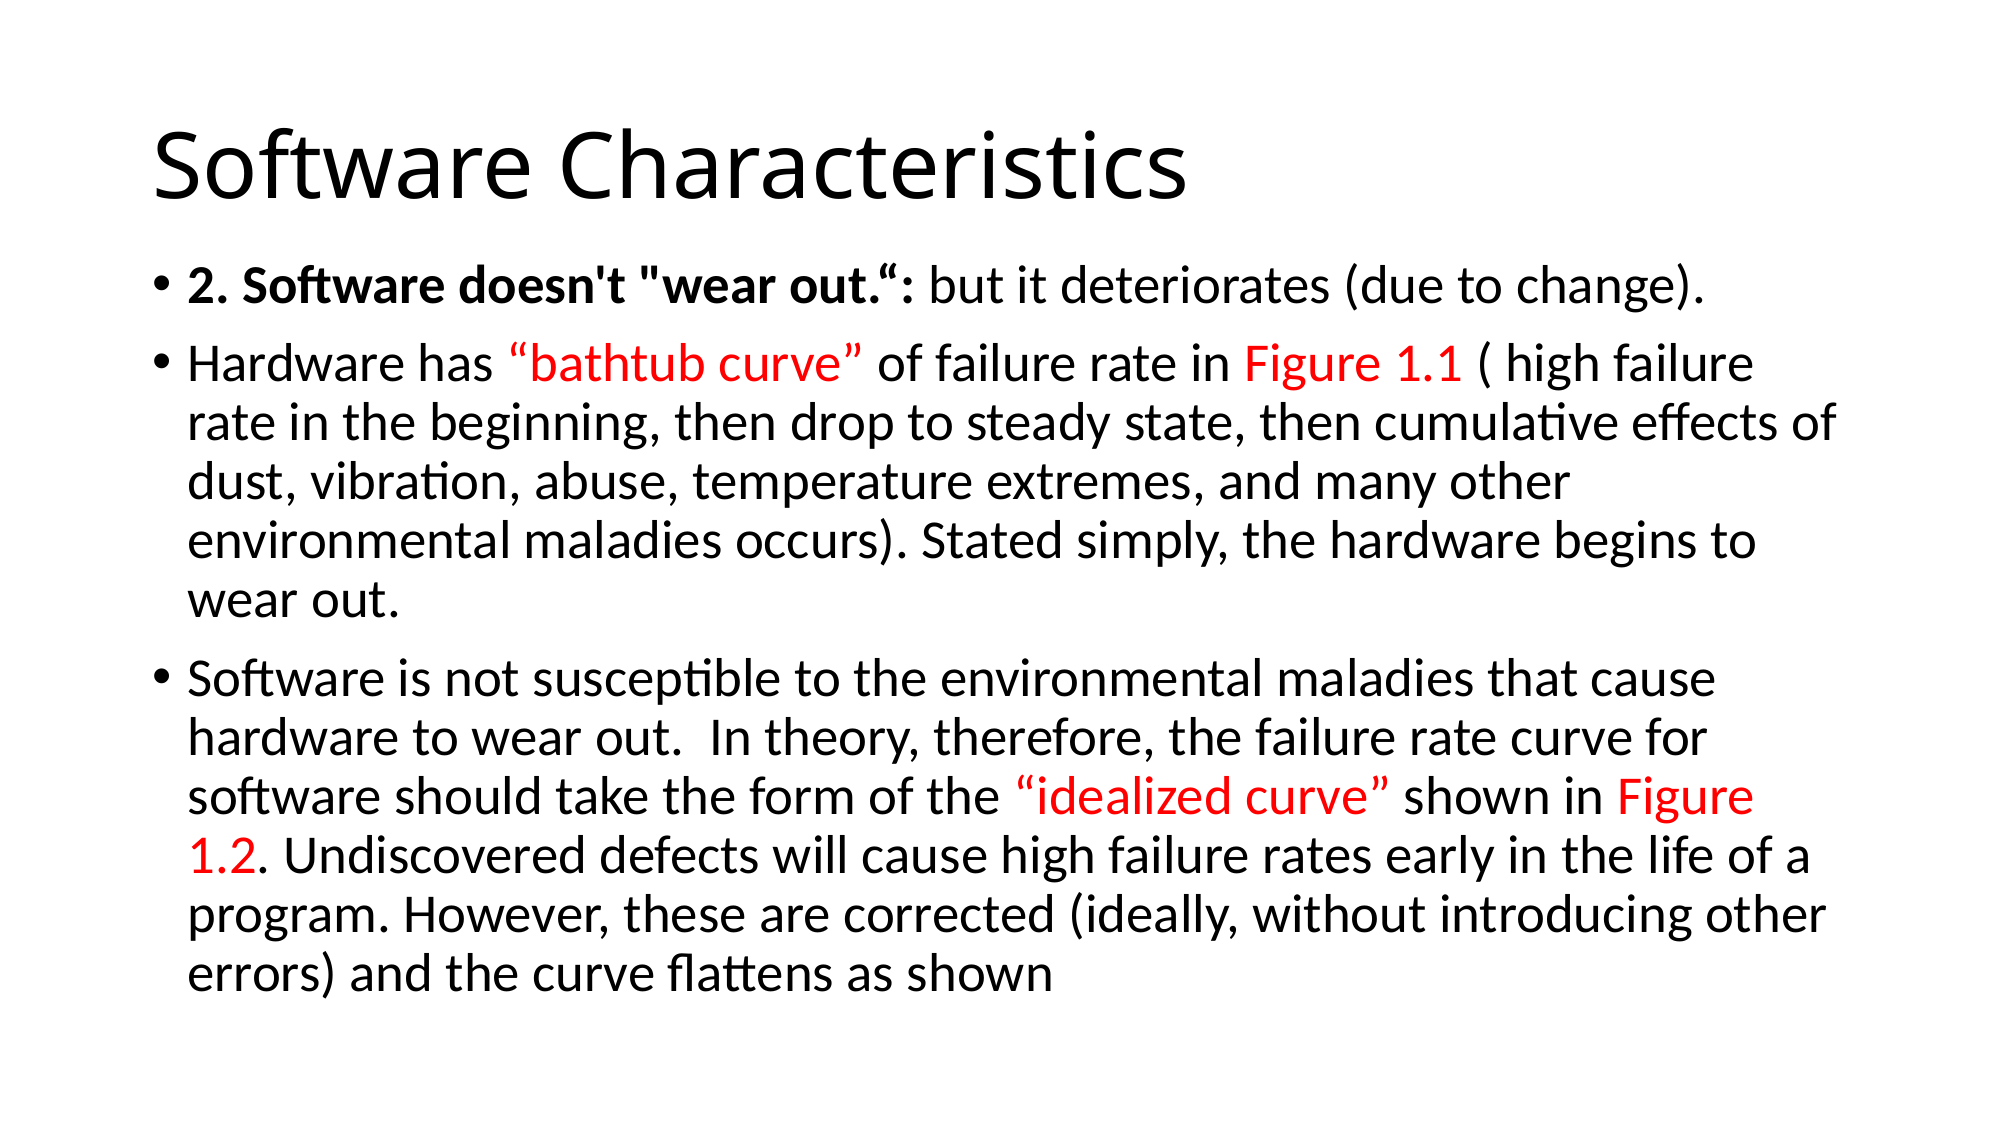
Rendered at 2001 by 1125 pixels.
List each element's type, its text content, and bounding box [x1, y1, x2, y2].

list 2. Software doesn't "wear out.“: but it deteriorates (due to change). Hardware has “bathtub curve” of failure rate in Figure 1.1 ( high failure rate in the beginning, then drop to steady state, then cumulative effects of dust, vibration, abuse, temperature extremes, and many other environmental maladies occurs). Stated simply, the hardware begins to wear out. Software is not susceptible to the environmental maladies that cause hardware to wear out. In theory, therefore, the failure rate curve for software should take the form of the “idealized curve” shown in Figure 1.2. Undiscovered defects will cause high failure rates early in the life of a program. However, these are corrected (ideally, without introducing other errors) and the curve flattens as shown [137, 248, 1863, 1014]
title Software Characteristics [137, 59, 1863, 248]
